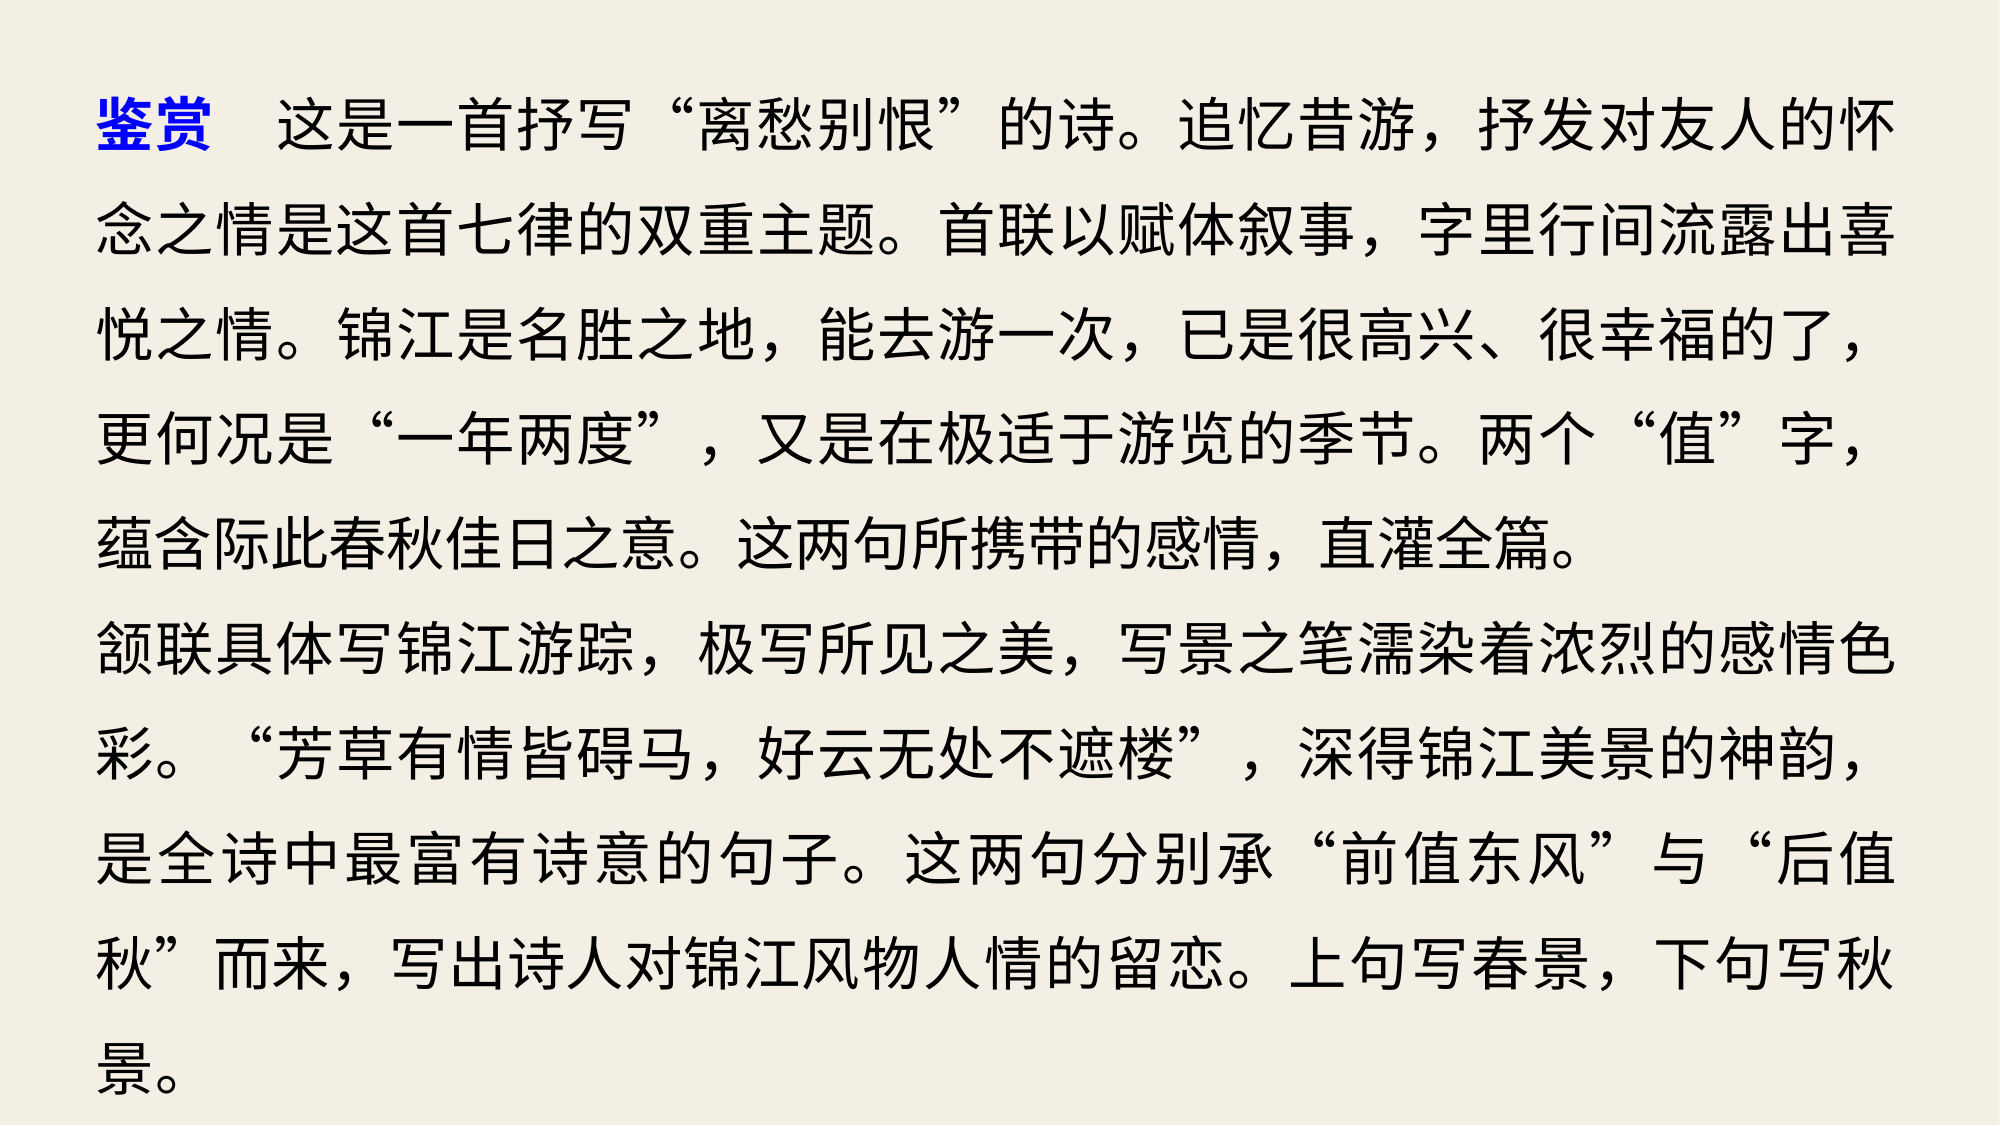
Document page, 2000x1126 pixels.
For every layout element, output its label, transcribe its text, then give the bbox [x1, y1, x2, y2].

text_box 鉴赏 这是一首抒写“离愁别恨”的诗。追忆昔游，抒发对友人的怀念之情是这首七律的双重主题。首联以赋体叙事，字里行间流露出喜悦之情。锦江是名胜之地，能去游一次，已是很高兴、很幸福的了，更何况是“一年两度”，又是在极适于游览的季节。两个“值”字，蕴含际此春秋佳日之意。这两句所携带的感情，直灌全篇。 颔联具体写锦江游踪，极写所见之美，写景之笔濡染着浓烈的感情色彩。“芳草有情皆碍马，好云无处不遮楼”，深得锦江美景的神韵，是全诗中最富有诗意的句子。这两句分别承“前值东风”与“后值秋”而来，写出诗人对锦江风物人情的留恋。上句写春景，下句写秋景。 [75, 42, 1917, 1113]
